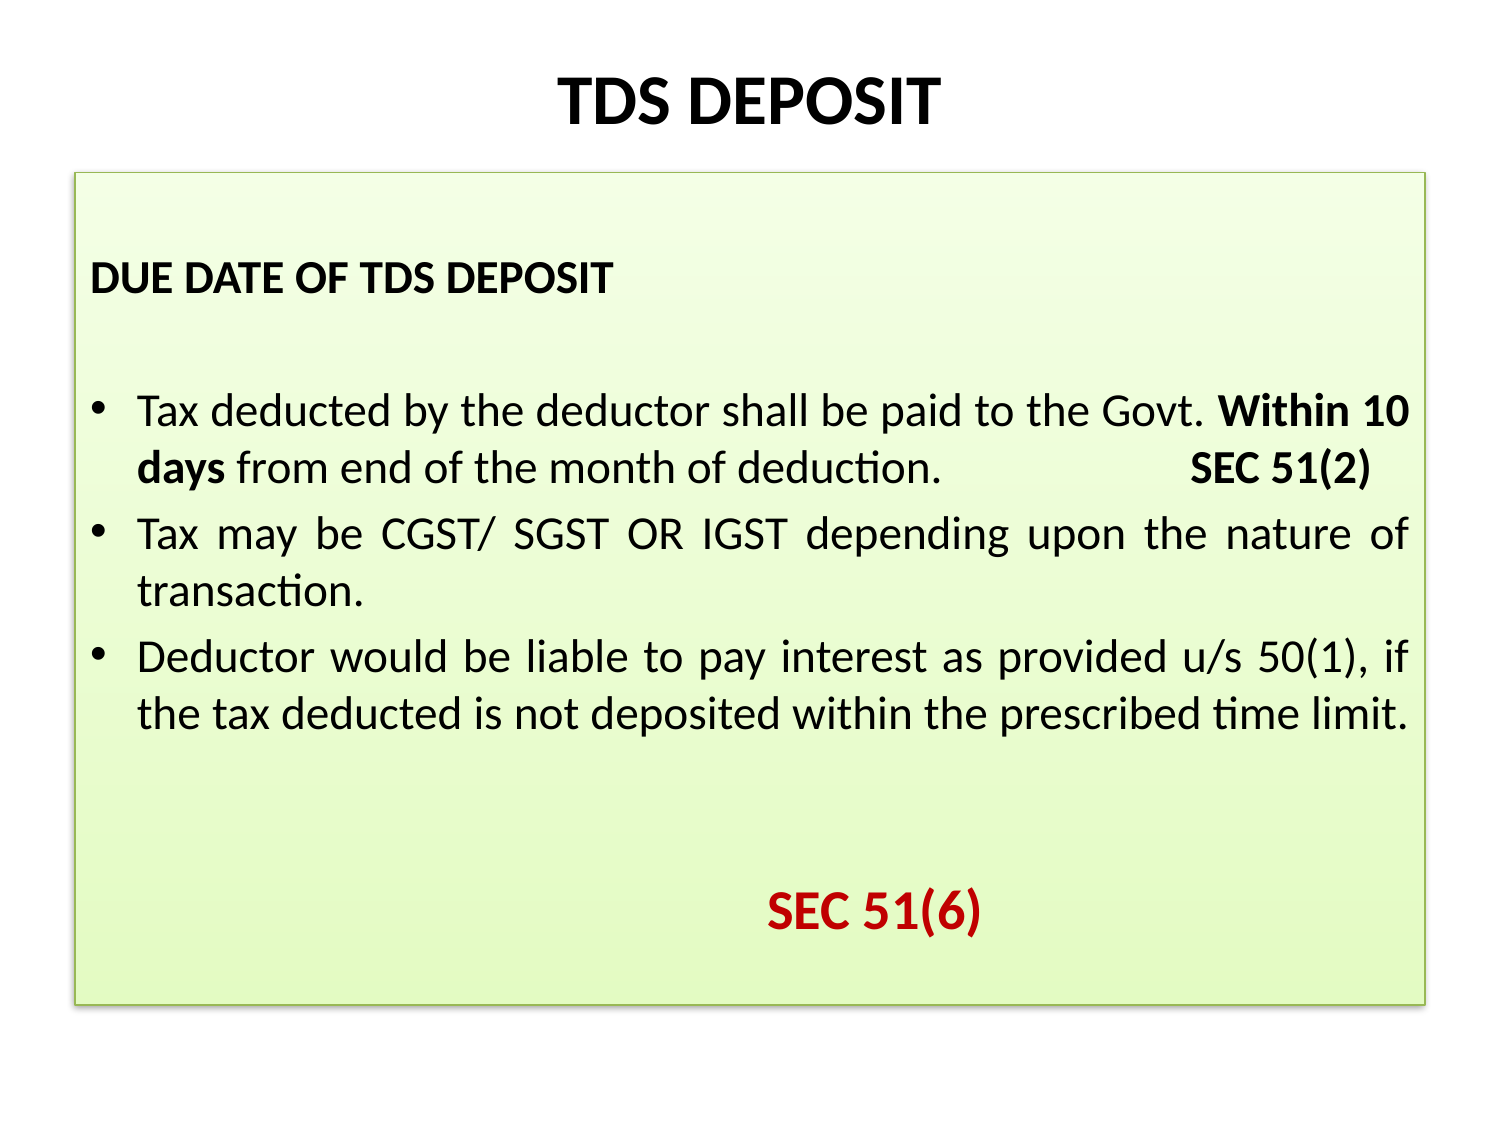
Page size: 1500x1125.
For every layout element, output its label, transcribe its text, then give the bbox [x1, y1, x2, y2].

title TDS DEPOSIT [75, 45, 1425, 171]
list DUE DATE OF TDS DEPOSIT Tax deducted by the deductor shall be paid to the Govt. Within 10 days from end of the month of deduction. SEC 51(2) Tax may be CGST/ SGST OR IGST depending upon the nature of transaction. Deductor would be liable to pay interest as provided u/s 50(1), if the tax deducted is not deposited within the prescribed time limit. SEC 51(6) [74, 172, 1426, 1006]
